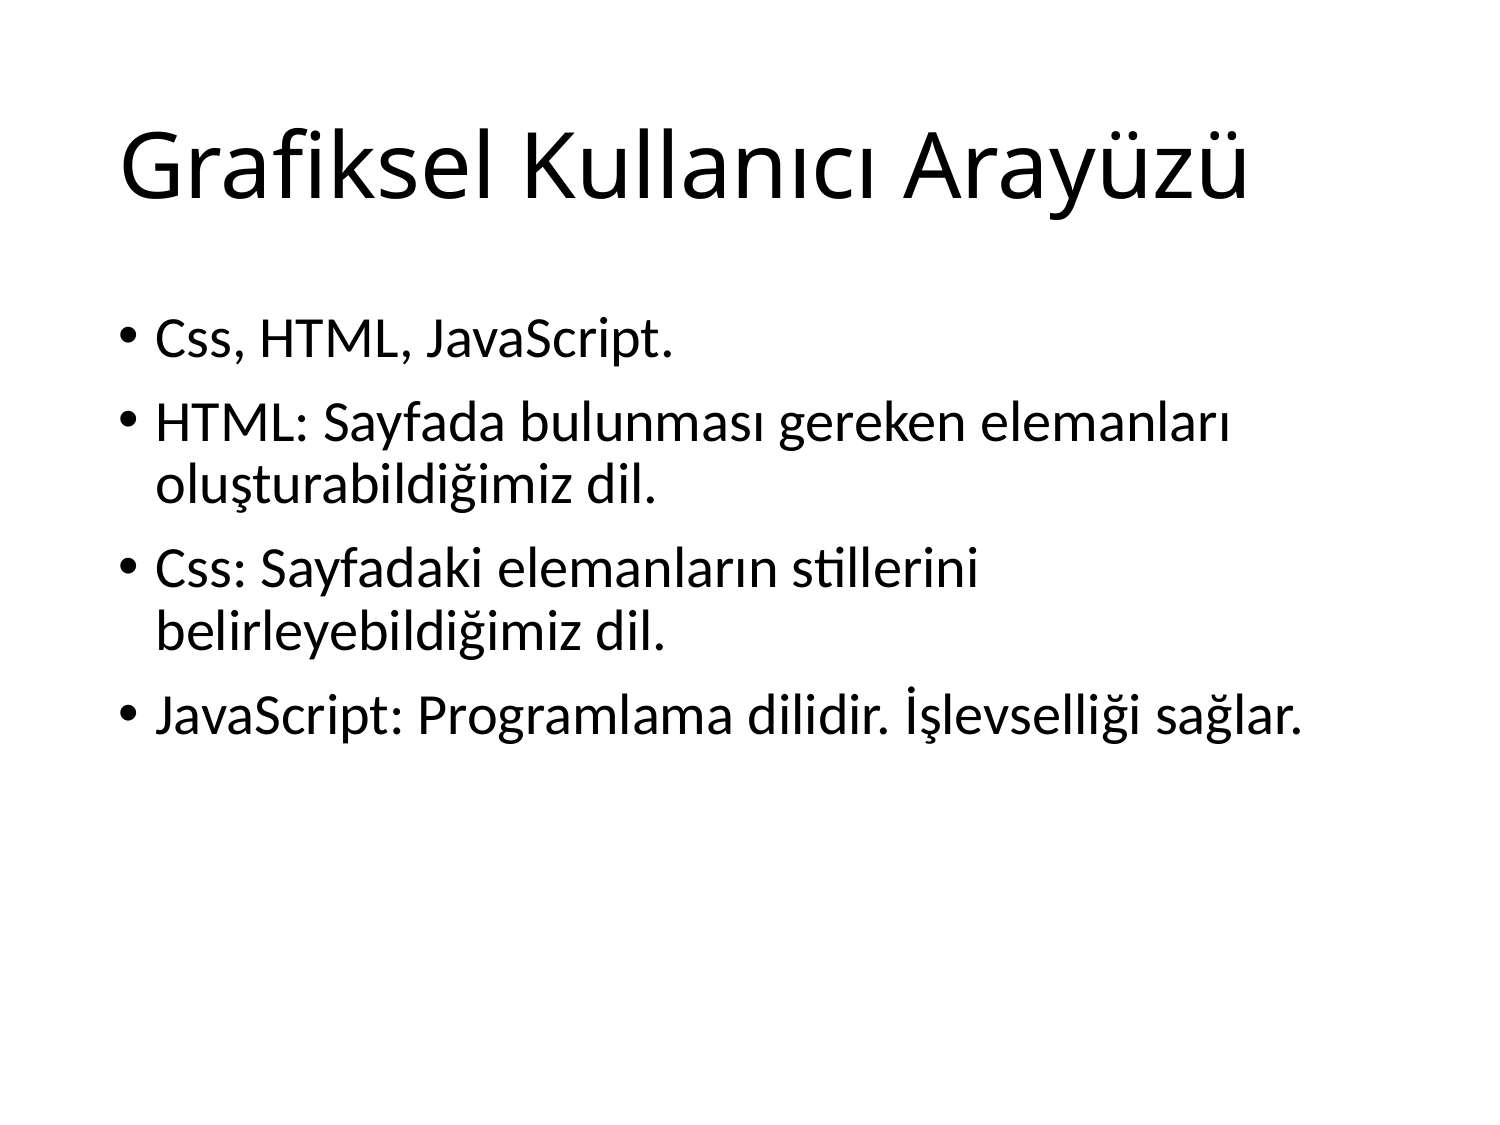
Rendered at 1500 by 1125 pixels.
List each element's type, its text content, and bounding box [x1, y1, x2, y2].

title Grafiksel Kullanıcı Arayüzü [103, 59, 1397, 278]
list Css, HTML, JavaScript. HTML: Sayfada bulunması gereken elemanları oluşturabildiğimiz dil. Css: Sayfadaki elemanların stillerini belirleyebildiğimiz dil. JavaScript: Programlama dilidir. İşlevselliği sağlar. [103, 299, 1397, 1014]
